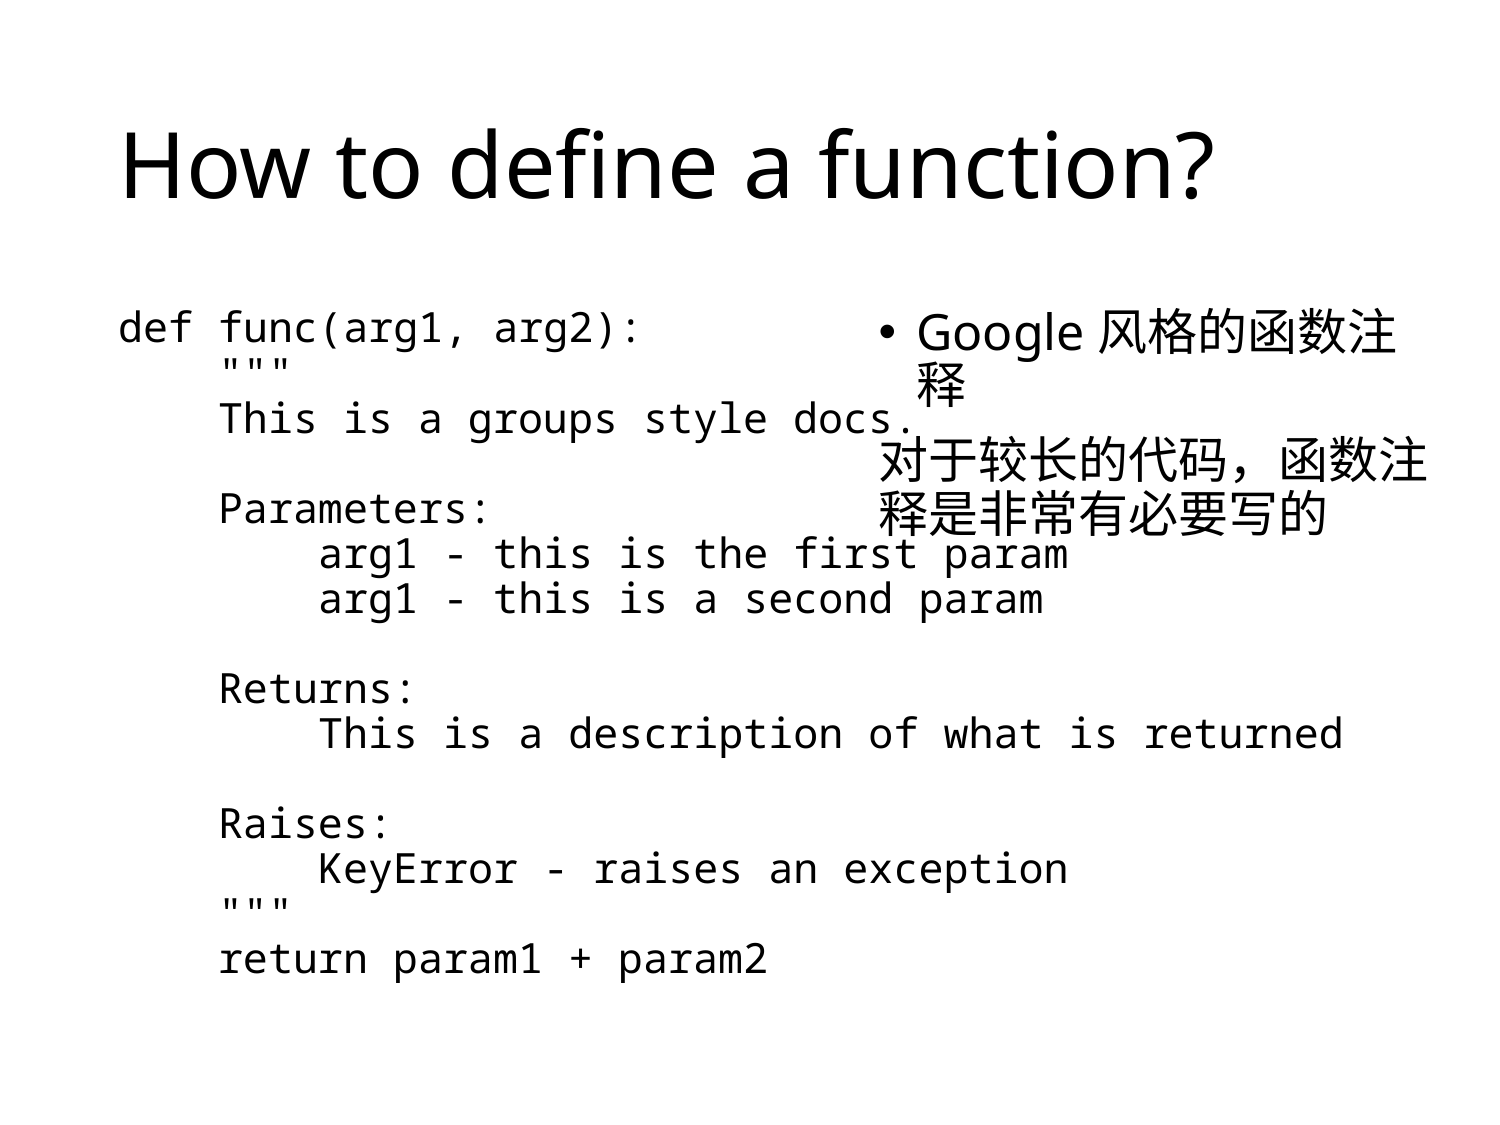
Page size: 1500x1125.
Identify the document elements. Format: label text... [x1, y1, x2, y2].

title How to define a function? [103, 59, 1397, 278]
text_box Google风格的函数注释 对于较长的代码，函数注释是非常有必要写的 [863, 299, 1451, 551]
list def func(arg1, arg2): """ This is a groups style docs. Parameters: arg1 - this is the first param arg1 - this is a second param Returns: This is a description of what is returned Raises: KeyError - raises an exception """ return param1 + param2 [103, 299, 1397, 1014]
